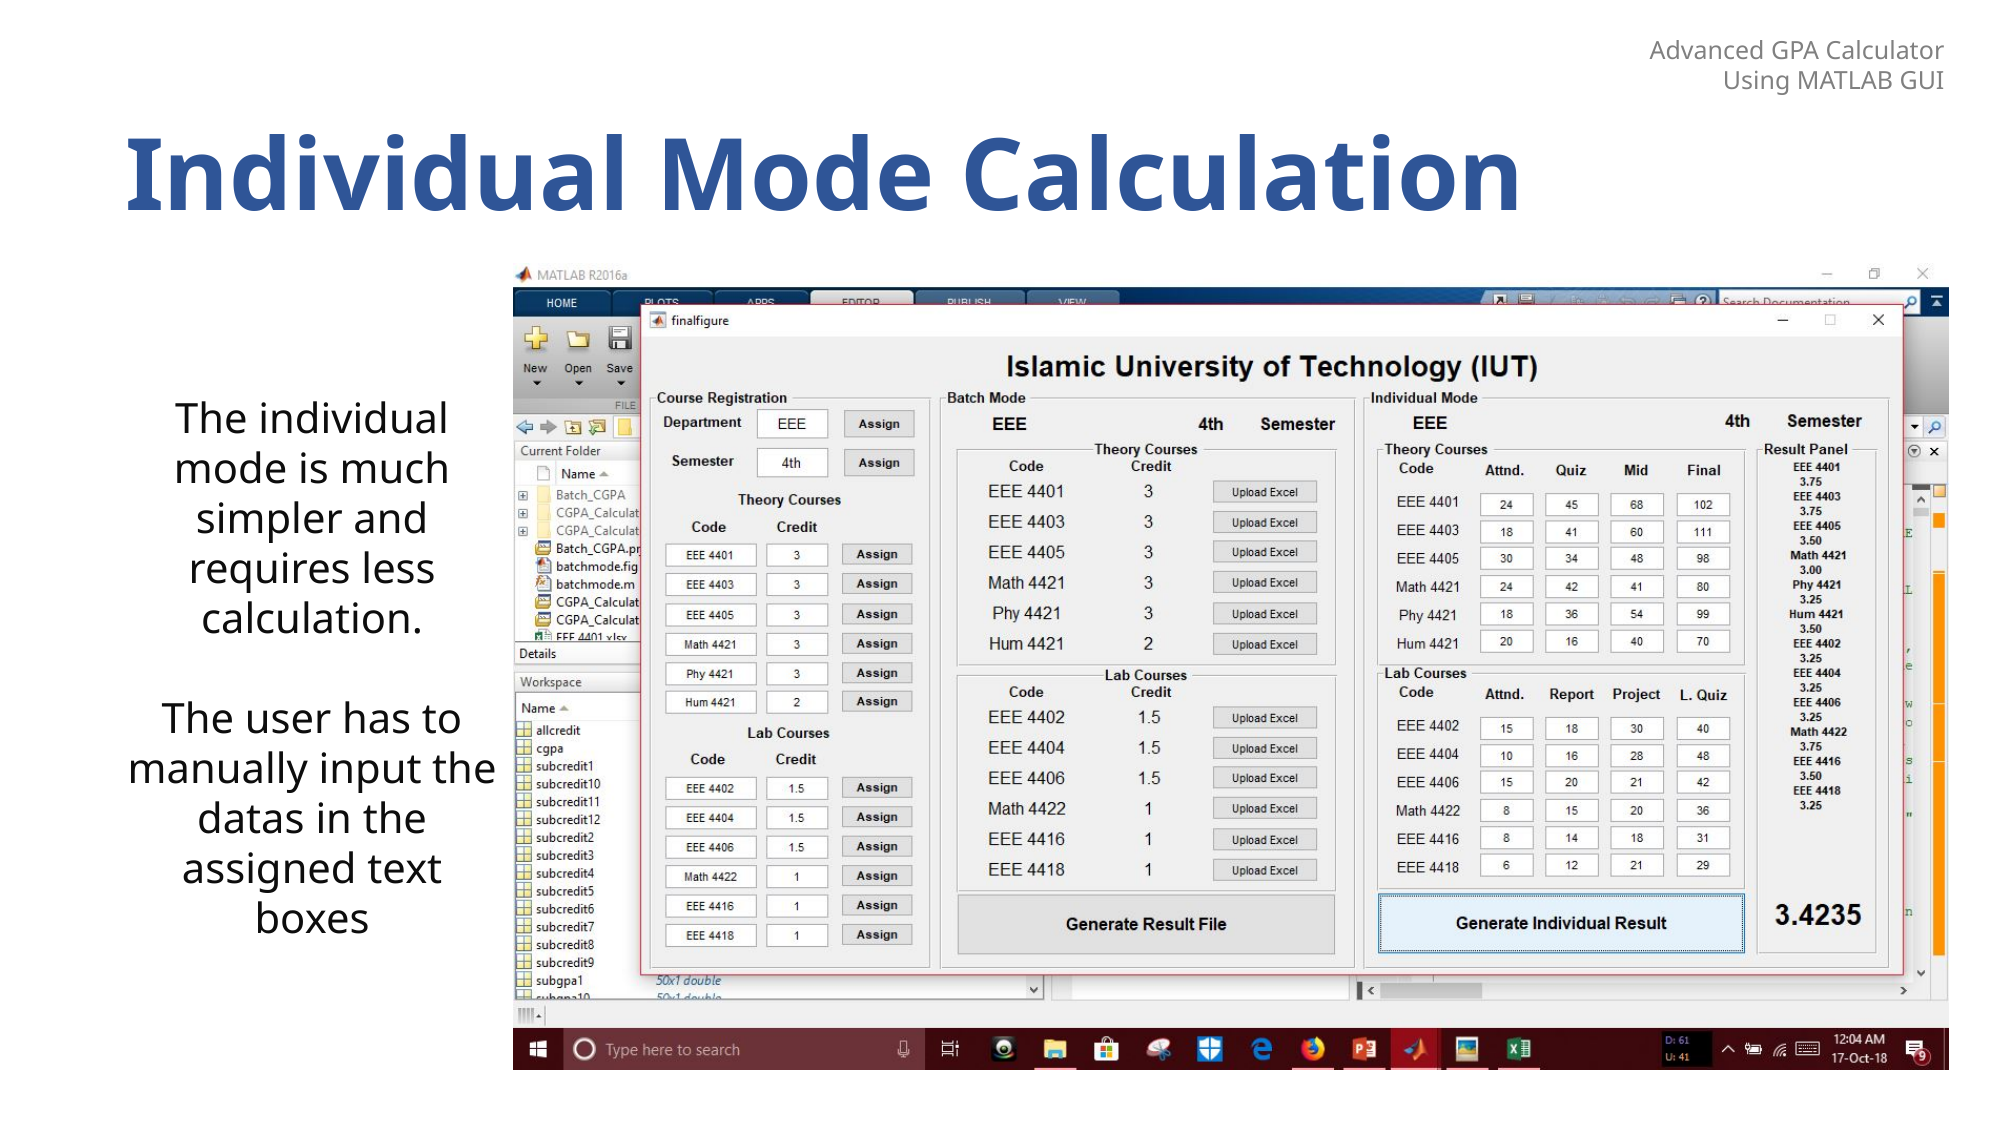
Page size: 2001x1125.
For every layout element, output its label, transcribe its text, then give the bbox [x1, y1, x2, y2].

picture [513, 263, 1949, 1070]
text_box The individual mode is much simpler and requires less calculation. The user has to manually input the datas in the assigned text boxes [110, 384, 513, 950]
text_box Individual Mode Calculation [110, 103, 1628, 238]
text_box Advanced GPA Calculator Using MATLAB GUI [1487, 27, 1960, 102]
